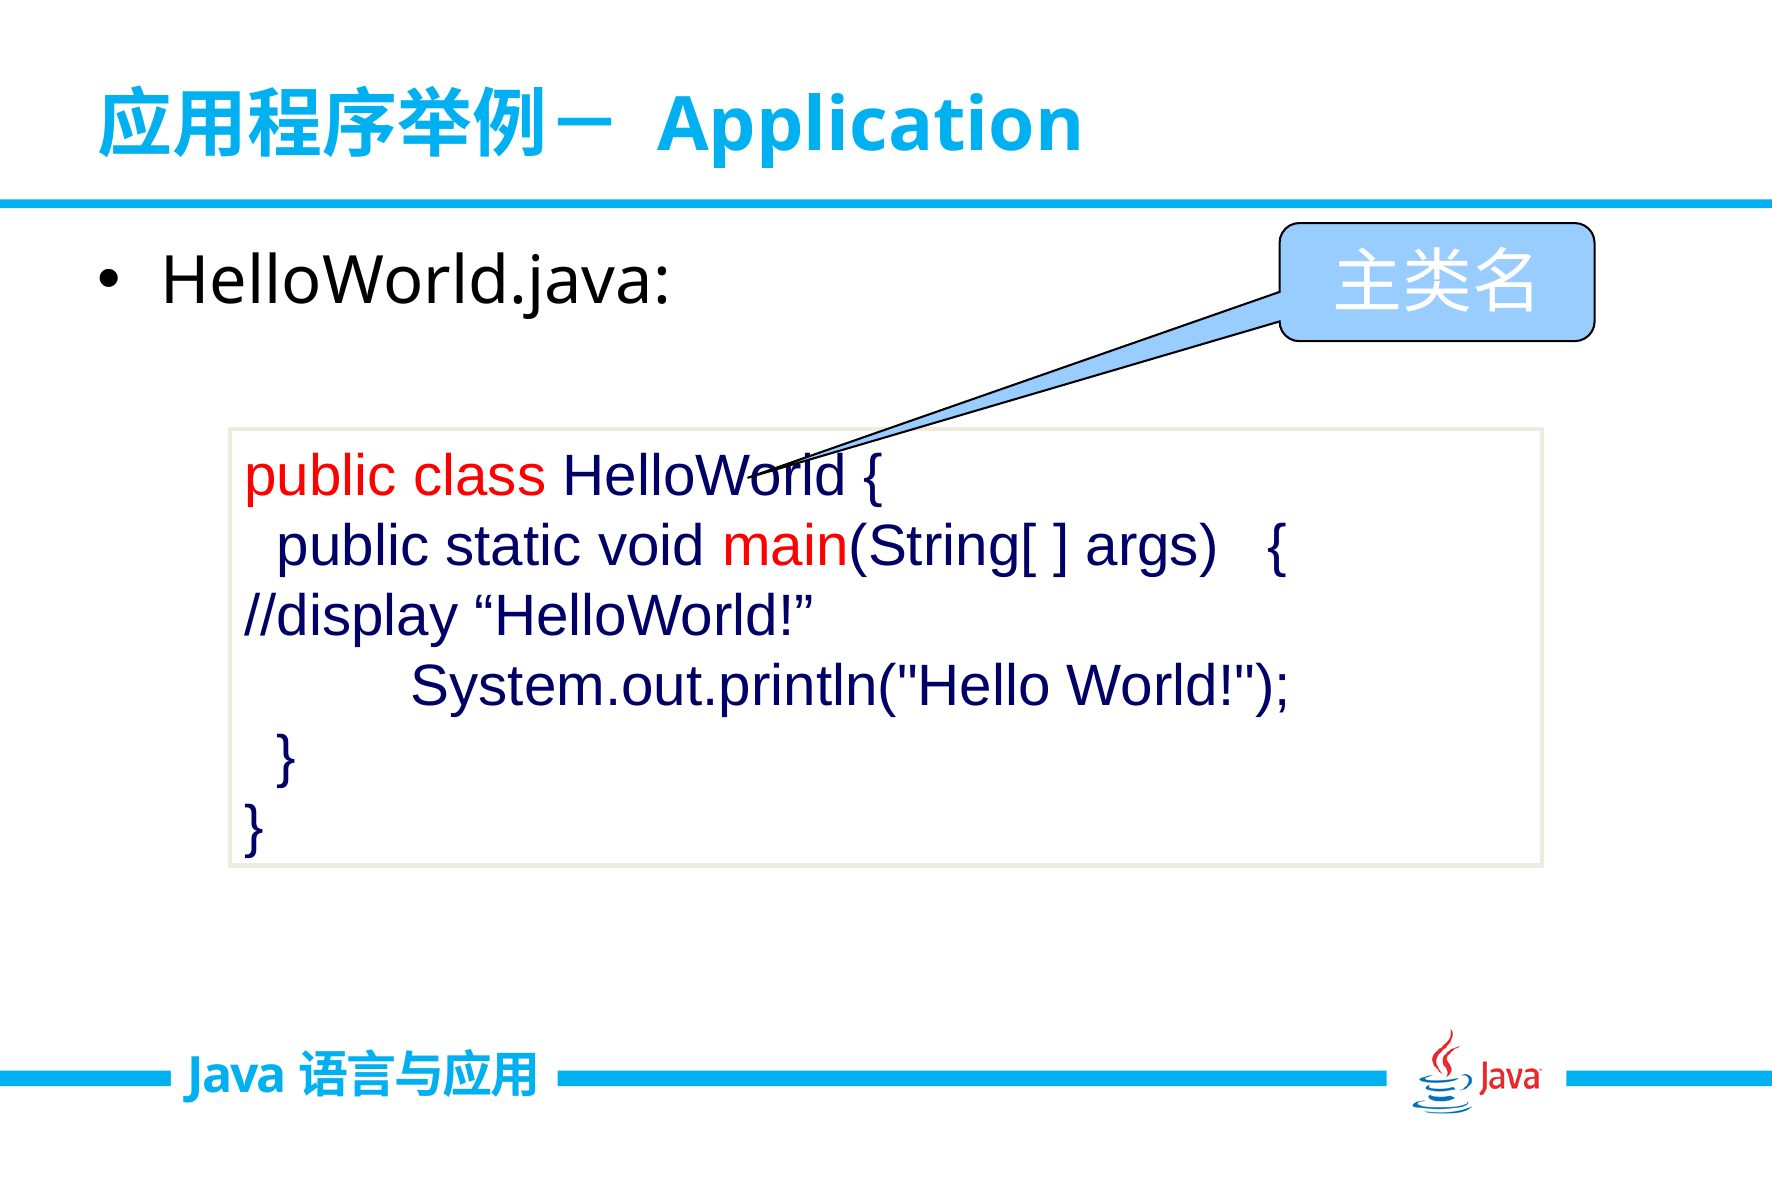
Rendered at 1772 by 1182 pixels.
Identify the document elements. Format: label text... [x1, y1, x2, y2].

list HelloWorld.java: [80, 228, 1677, 1009]
text_box public class HelloWorld { public static void main(String[ ] args) { //display “HelloWorld!” System.out.println("Hello World!"); } } [228, 427, 1544, 868]
picture [1386, 1019, 1567, 1117]
title 应用程序举例－ Application [80, 73, 1677, 168]
text_box 主类名 [747, 223, 1595, 478]
